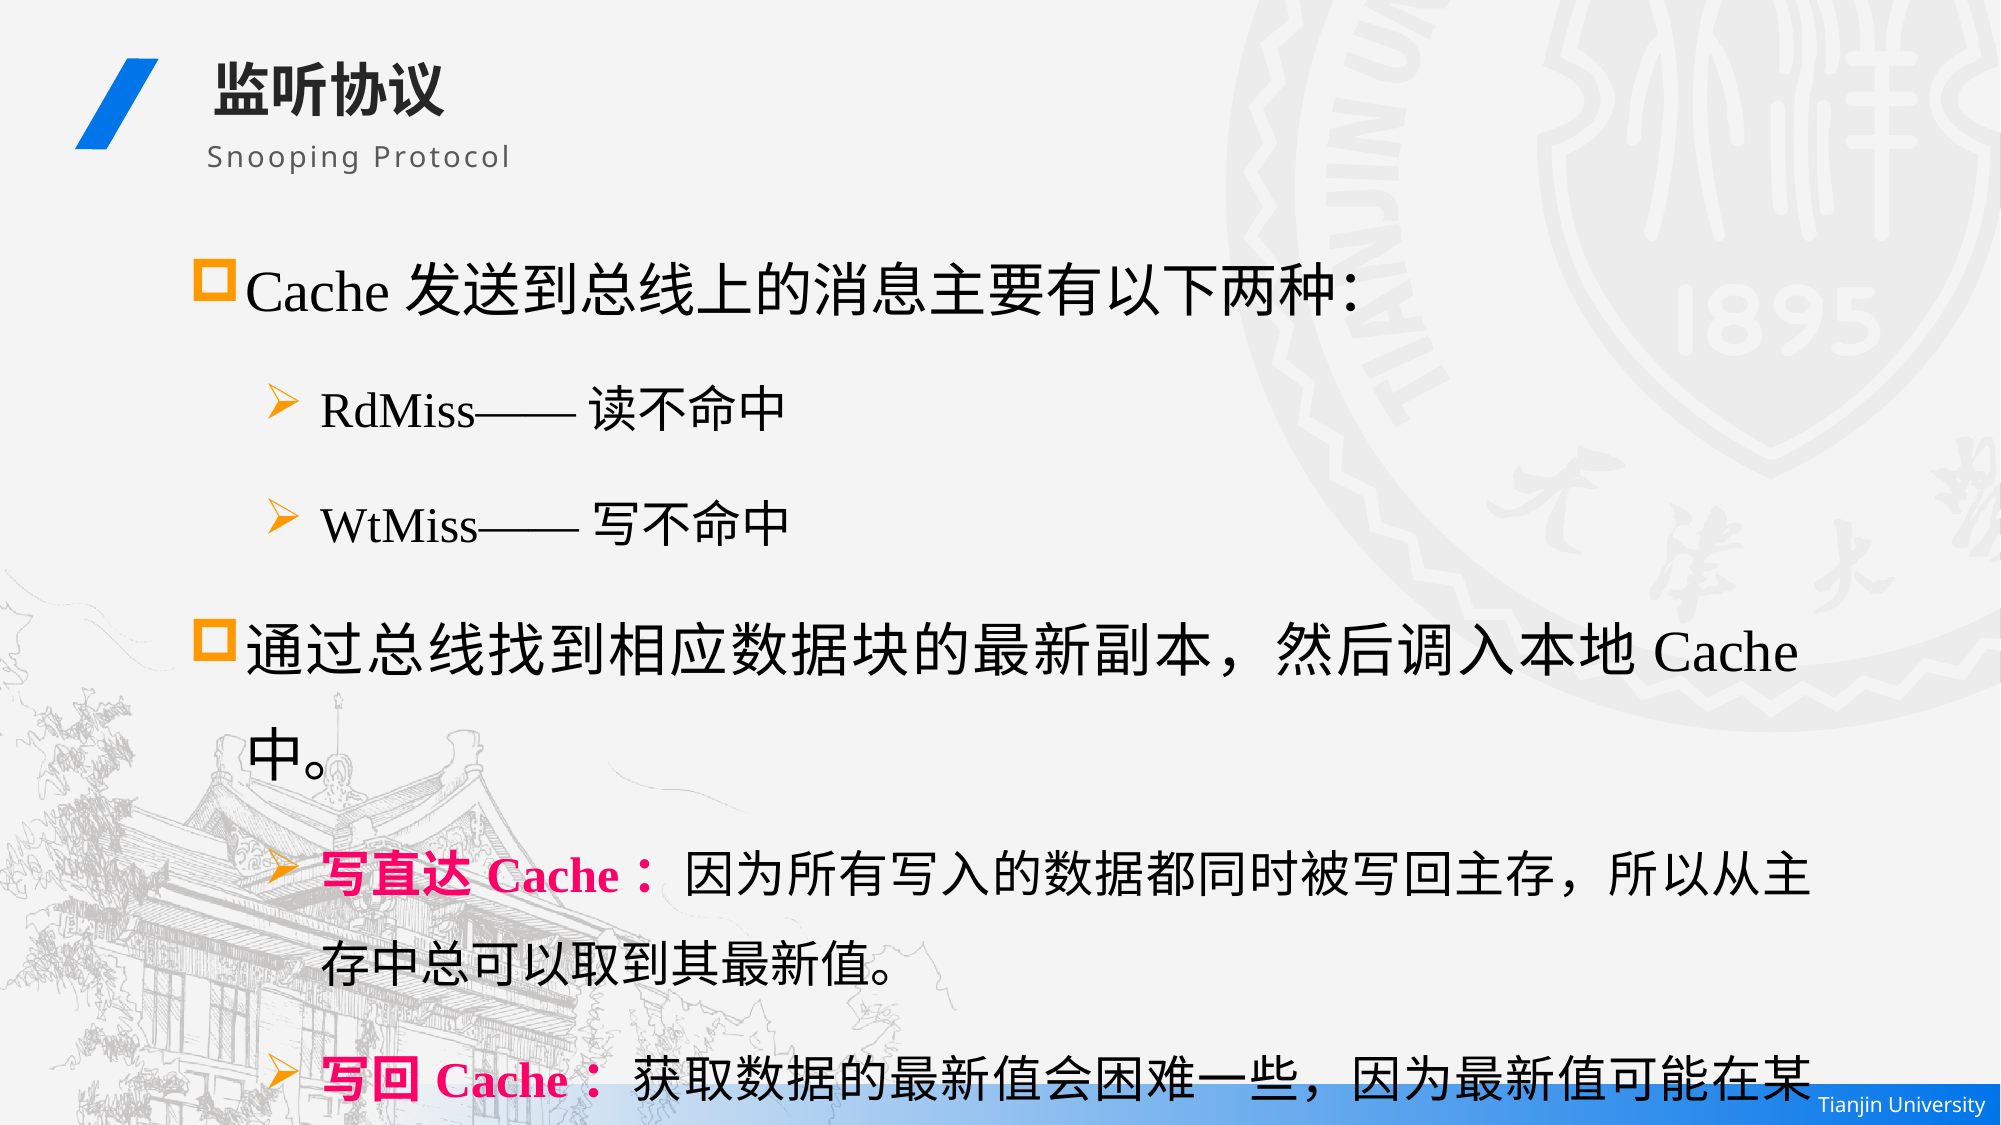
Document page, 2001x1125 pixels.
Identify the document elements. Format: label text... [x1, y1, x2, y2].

text_box [74, 58, 148, 150]
text_box Cache发送到总线上的消息主要有以下两种： RdMiss——读不命中 WtMiss——写不命中 通过总线找到相应数据块的最新副本，然后调入本地Cache中。 写直达Cache：因为所有写入的数据都同时被写回主存，所以从主存中总可以取到其最新值。 写回Cache：获取数据的最新值会困难一些，因为最新值可能在某个Cache中，也可能在主存中。（后面的讨论只考虑写回法Cache） [174, 210, 1828, 1125]
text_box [148, 45, 568, 182]
